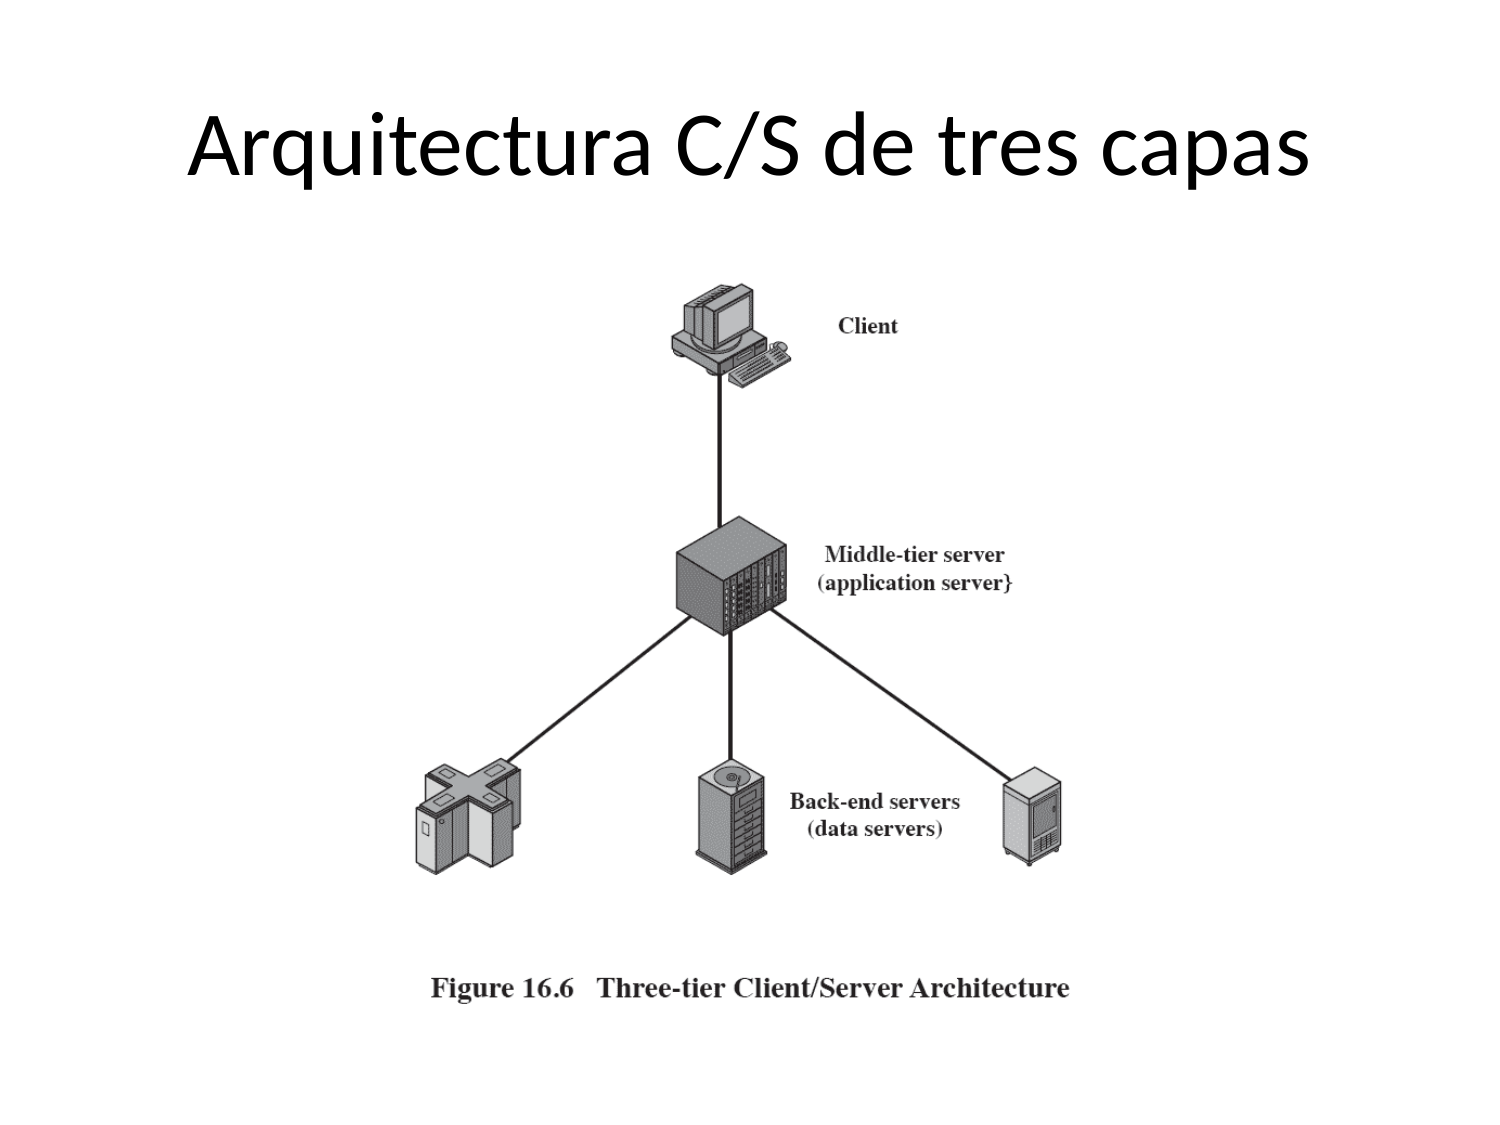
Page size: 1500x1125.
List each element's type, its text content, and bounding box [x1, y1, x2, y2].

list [363, 262, 1137, 1006]
title Arquitectura C/S de tres capas [75, 45, 1425, 233]
